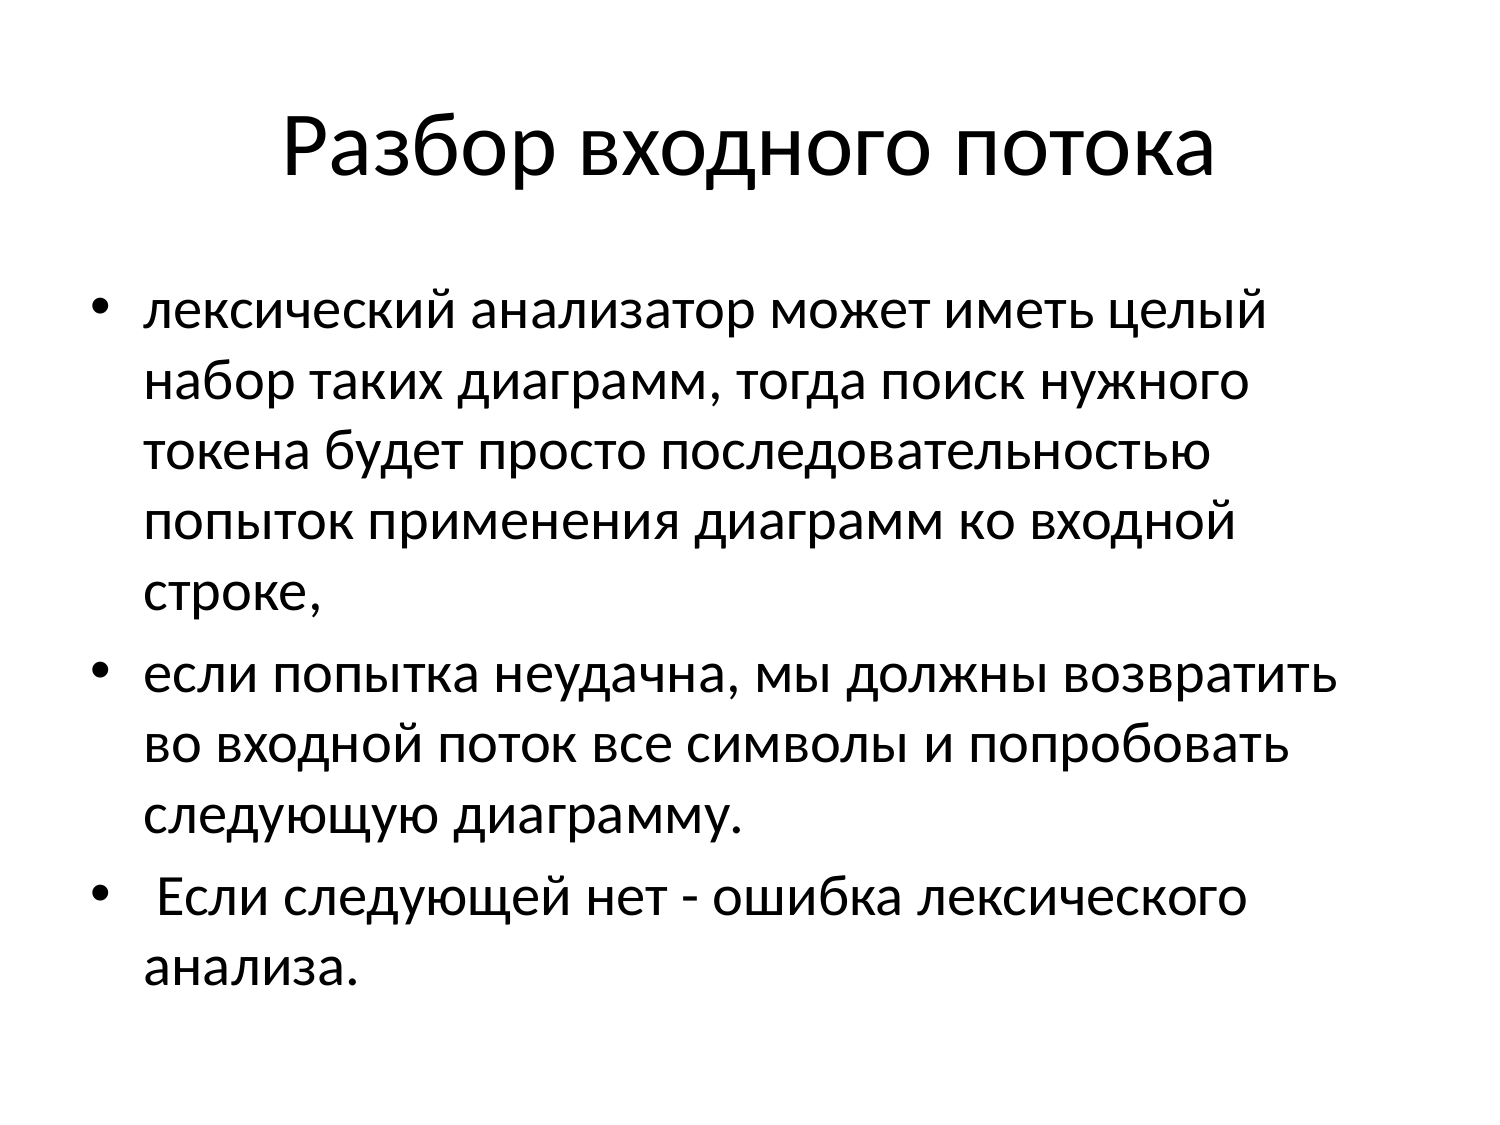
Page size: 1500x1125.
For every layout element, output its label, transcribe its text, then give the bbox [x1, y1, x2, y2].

list лексический анализатор может иметь целый набор таких диаграмм, тогда поиск нужного токена будет просто последовательностью попыток применения диаграмм ко входной строке, если попытка неудачна, мы должны возвратить во входной поток все символы и попробовать следующую диаграмму. Если следующей нет - ошибка лексического анализа. [75, 262, 1425, 1005]
title Разбор входного потока [75, 45, 1425, 233]
